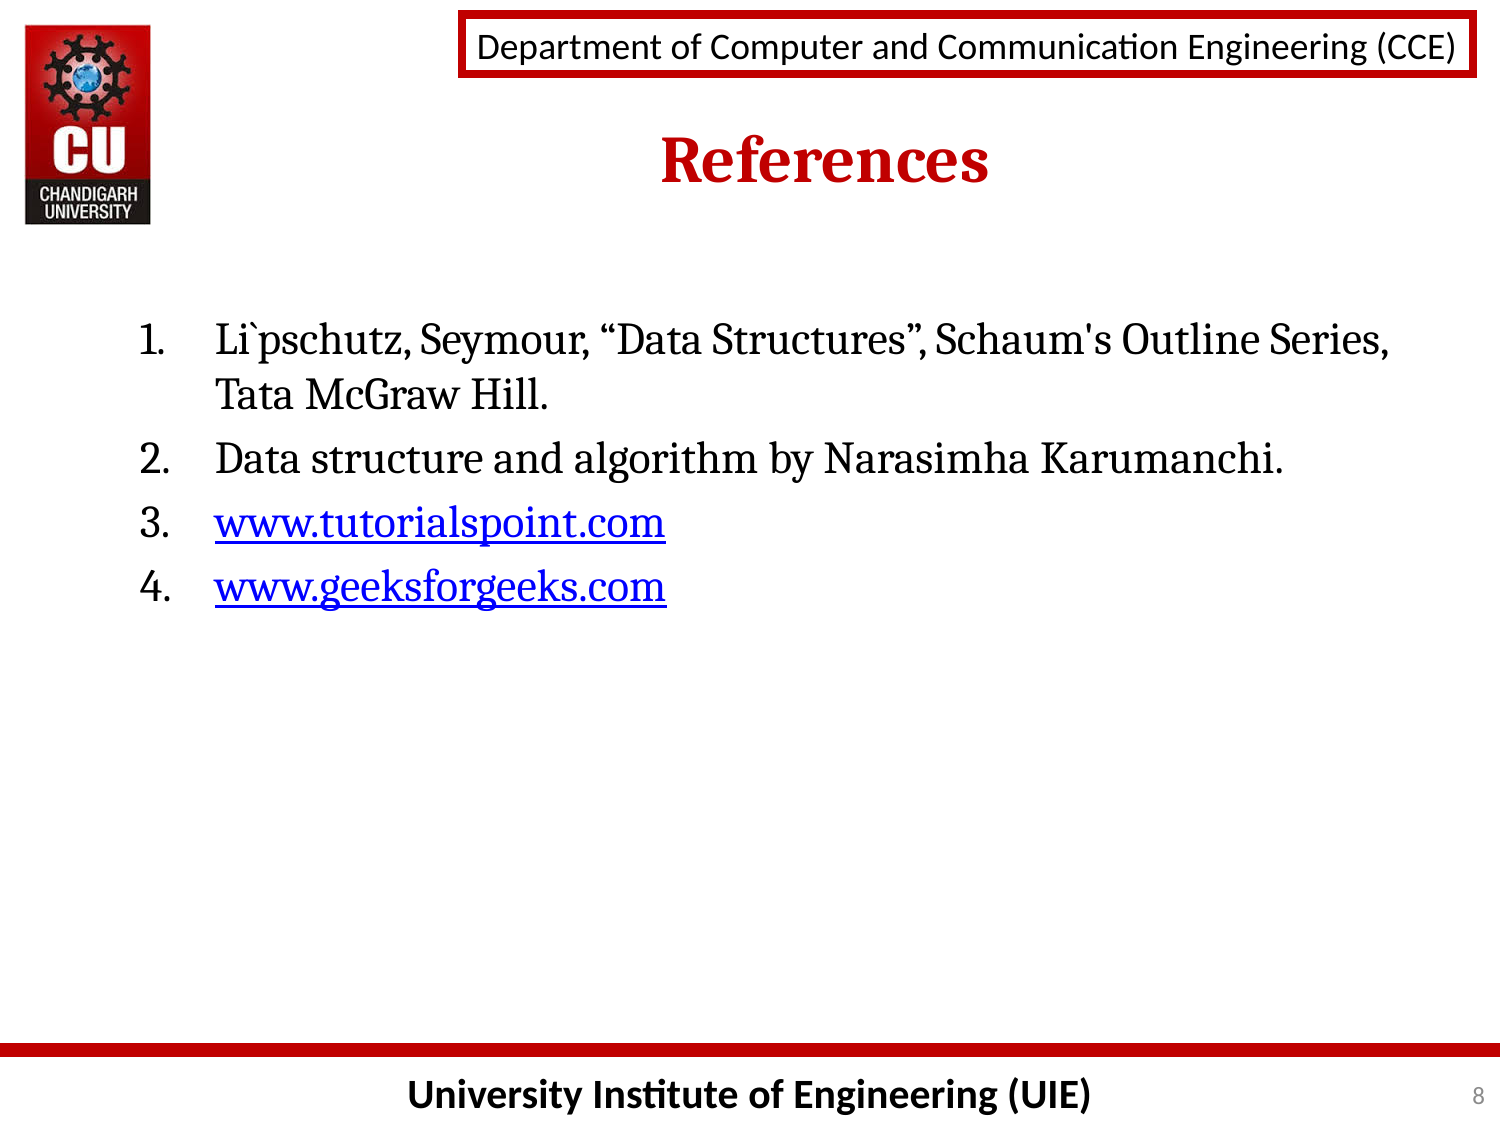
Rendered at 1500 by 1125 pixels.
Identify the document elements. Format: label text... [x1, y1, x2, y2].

text_box References [174, 99, 1475, 213]
text_box 8 [1149, 1065, 1500, 1125]
text_box Li`pschutz, Seymour, “Data Structures”, Schaum's Outline Series, Tata McGraw Hill. Data structure and algorithm by Narasimha Karumanchi. www.tutorialspoint.com www.geeksforgeeks.com [124, 237, 1475, 1025]
picture [24, 24, 151, 225]
